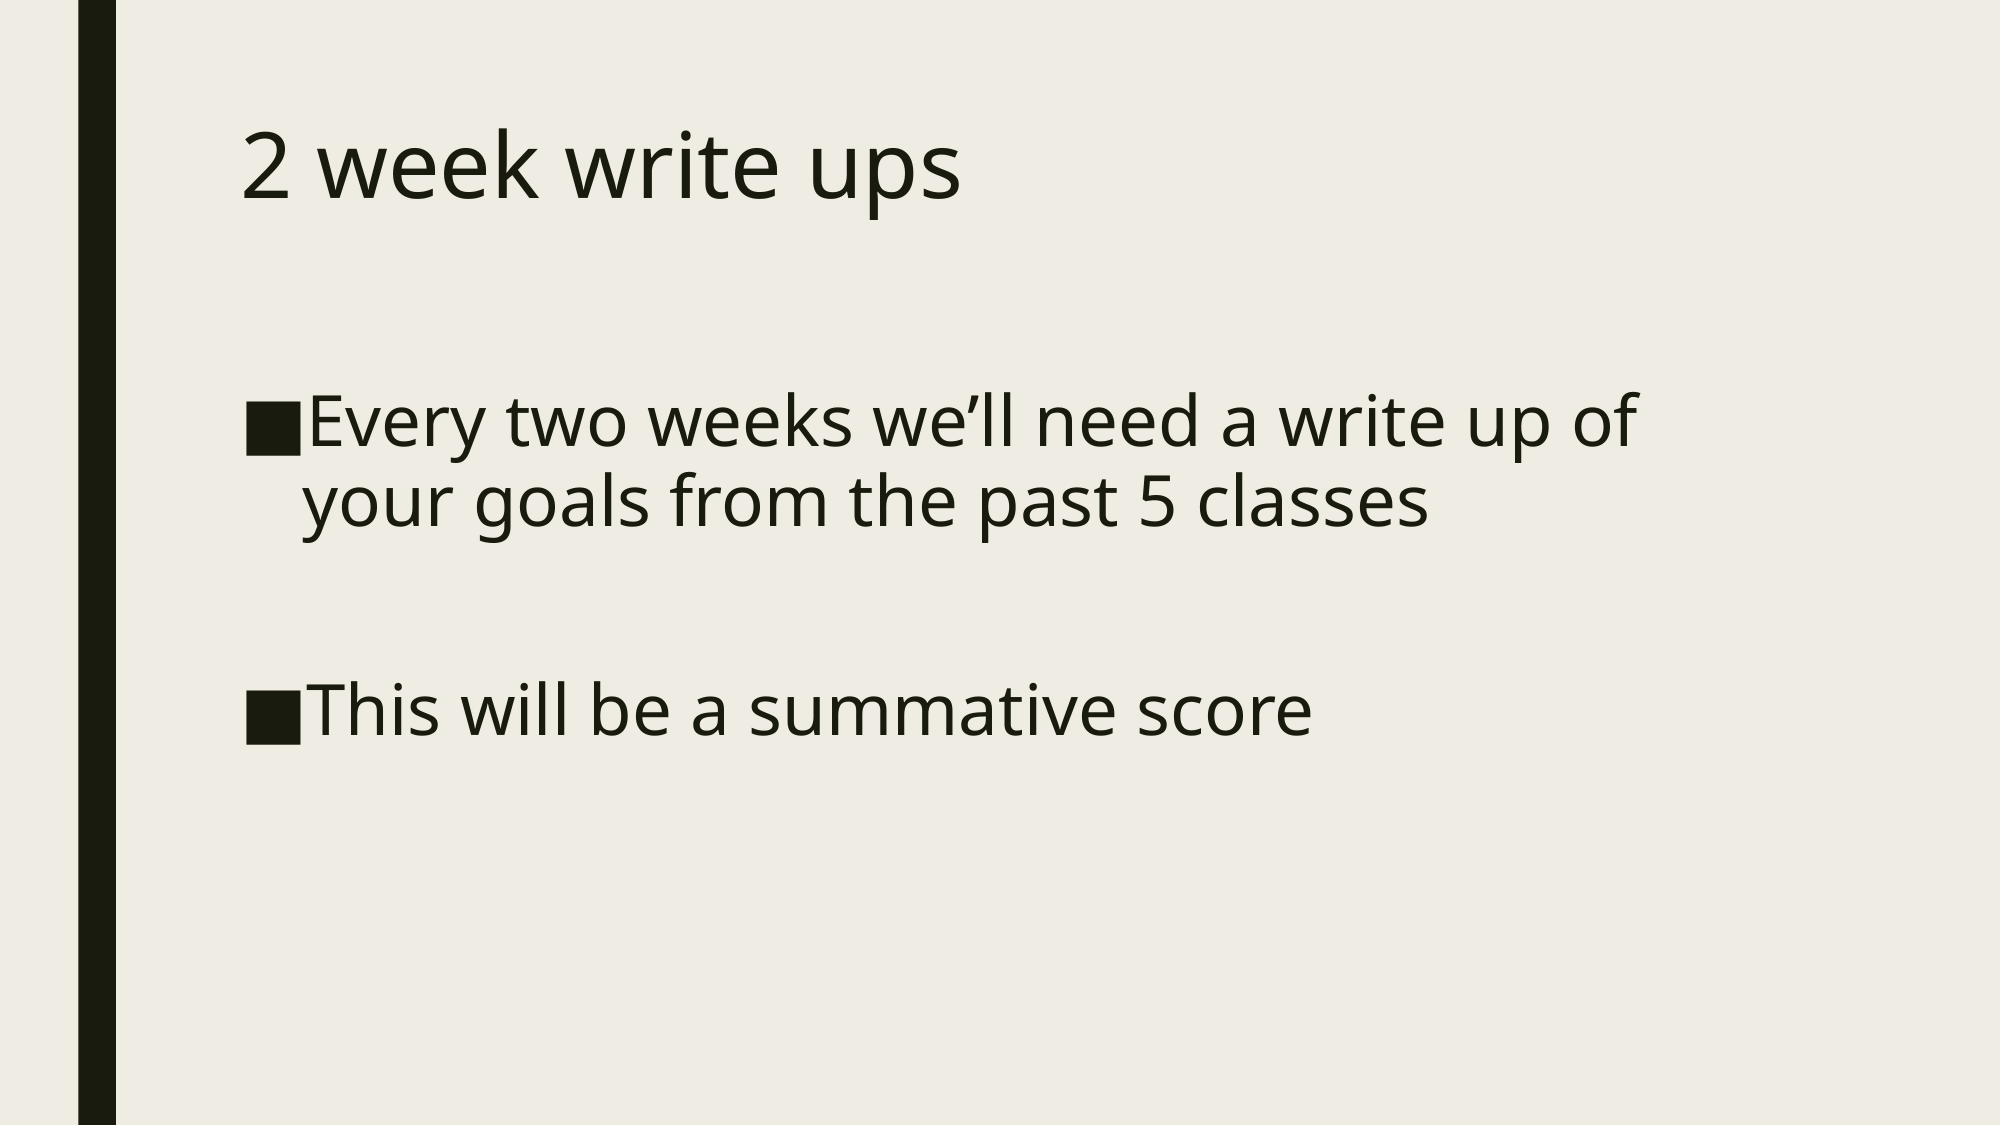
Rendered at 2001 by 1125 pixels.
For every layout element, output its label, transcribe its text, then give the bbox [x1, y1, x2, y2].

title 2 week write ups [225, 112, 1800, 357]
list Every two weeks we’ll need a write up of your goals from the past 5 classes This will be a summative score [225, 375, 1800, 963]
